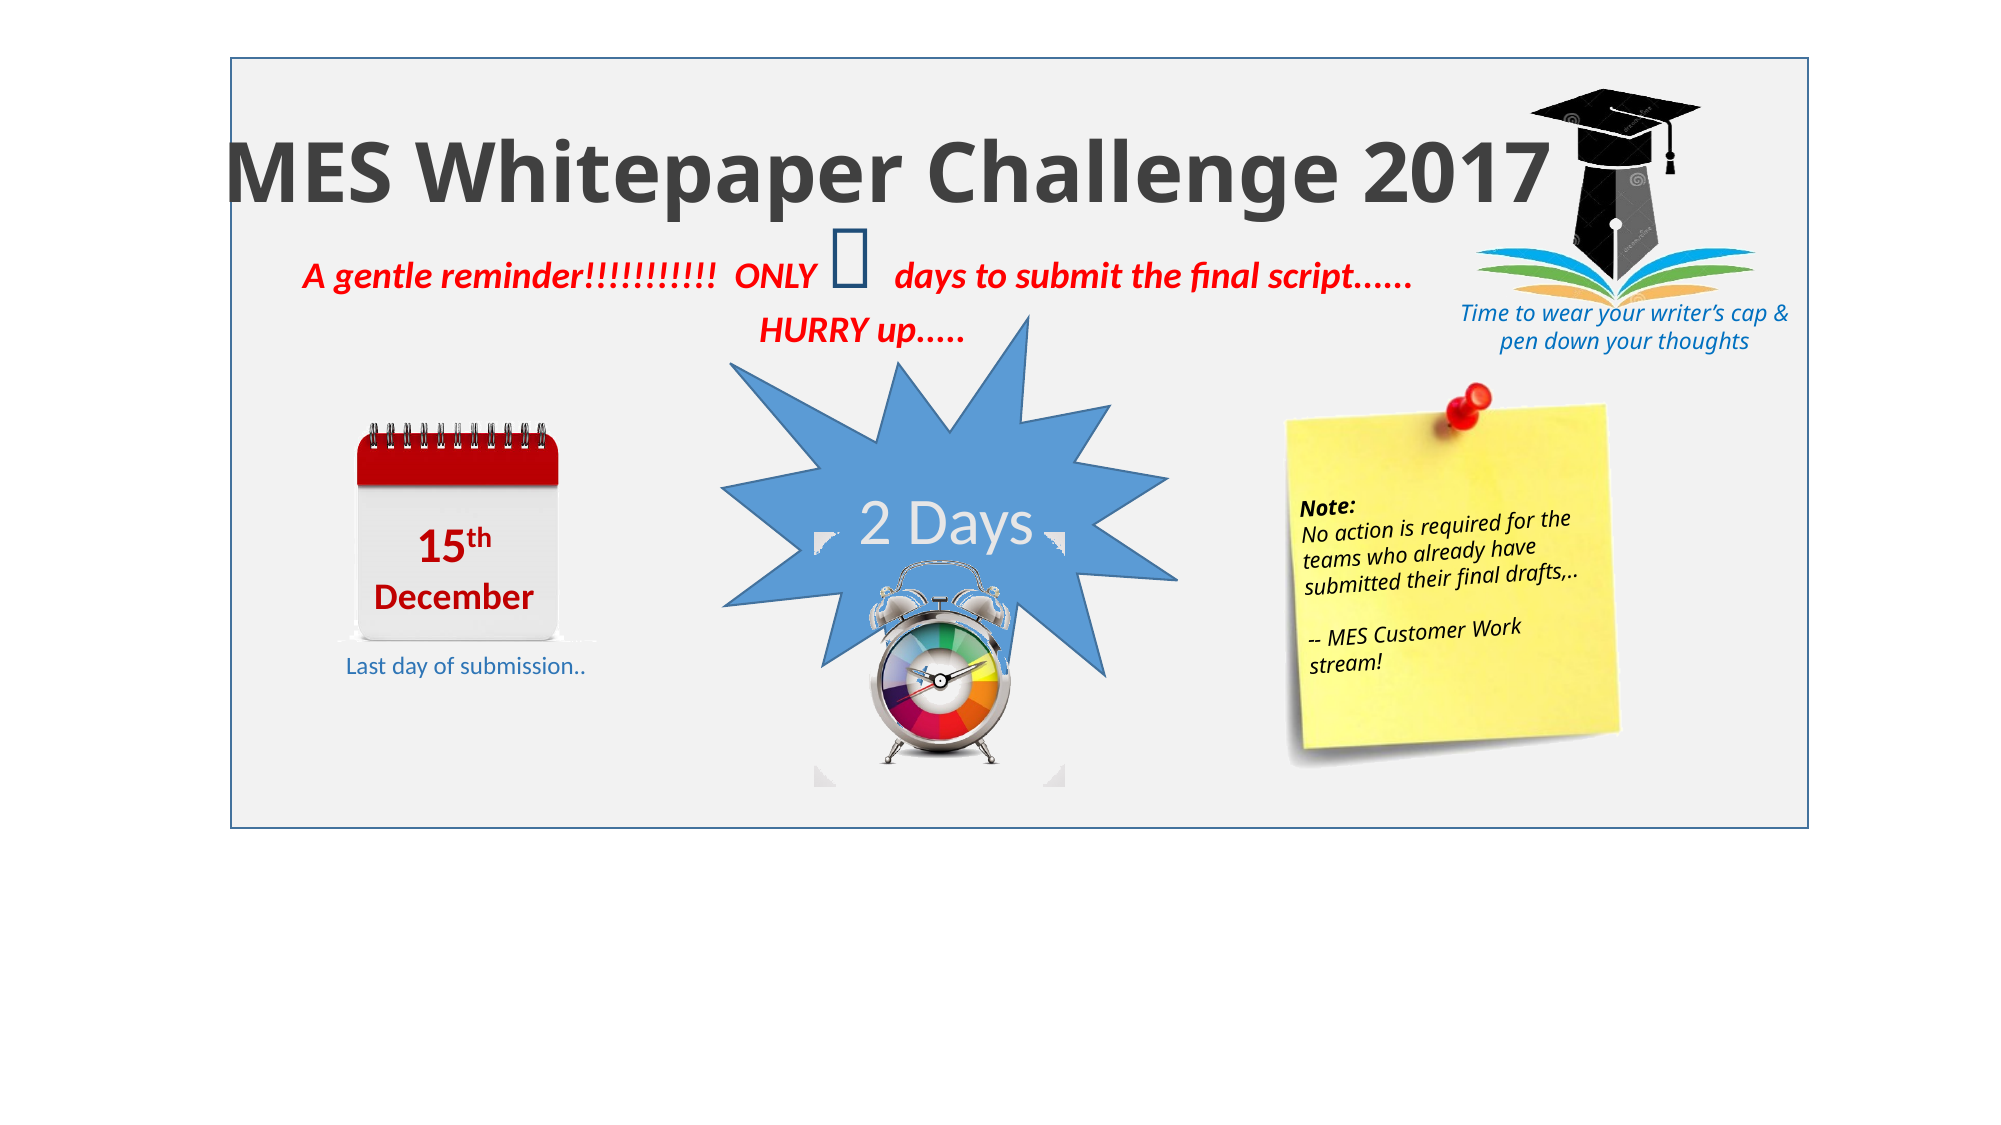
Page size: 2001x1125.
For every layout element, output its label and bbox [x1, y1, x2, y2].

text_box [186, 57, 1808, 828]
